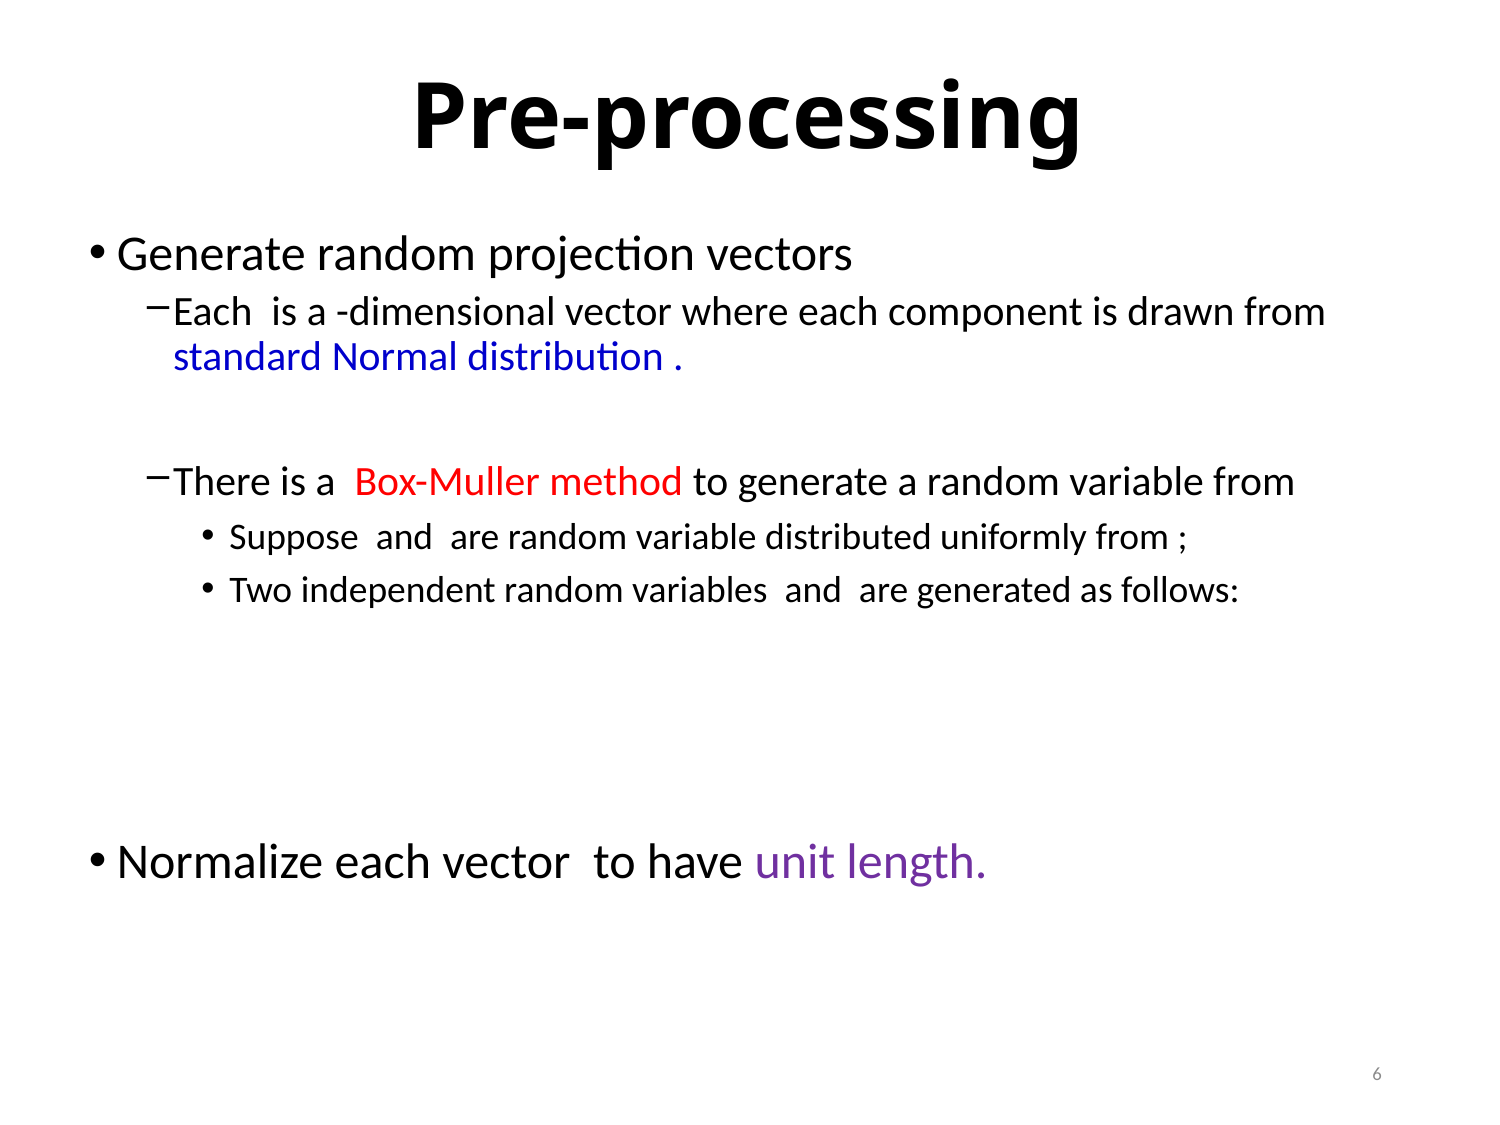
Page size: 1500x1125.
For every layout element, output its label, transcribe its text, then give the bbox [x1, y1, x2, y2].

title Pre-processing [73, 37, 1422, 200]
slide_number 6 [1059, 1042, 1397, 1103]
